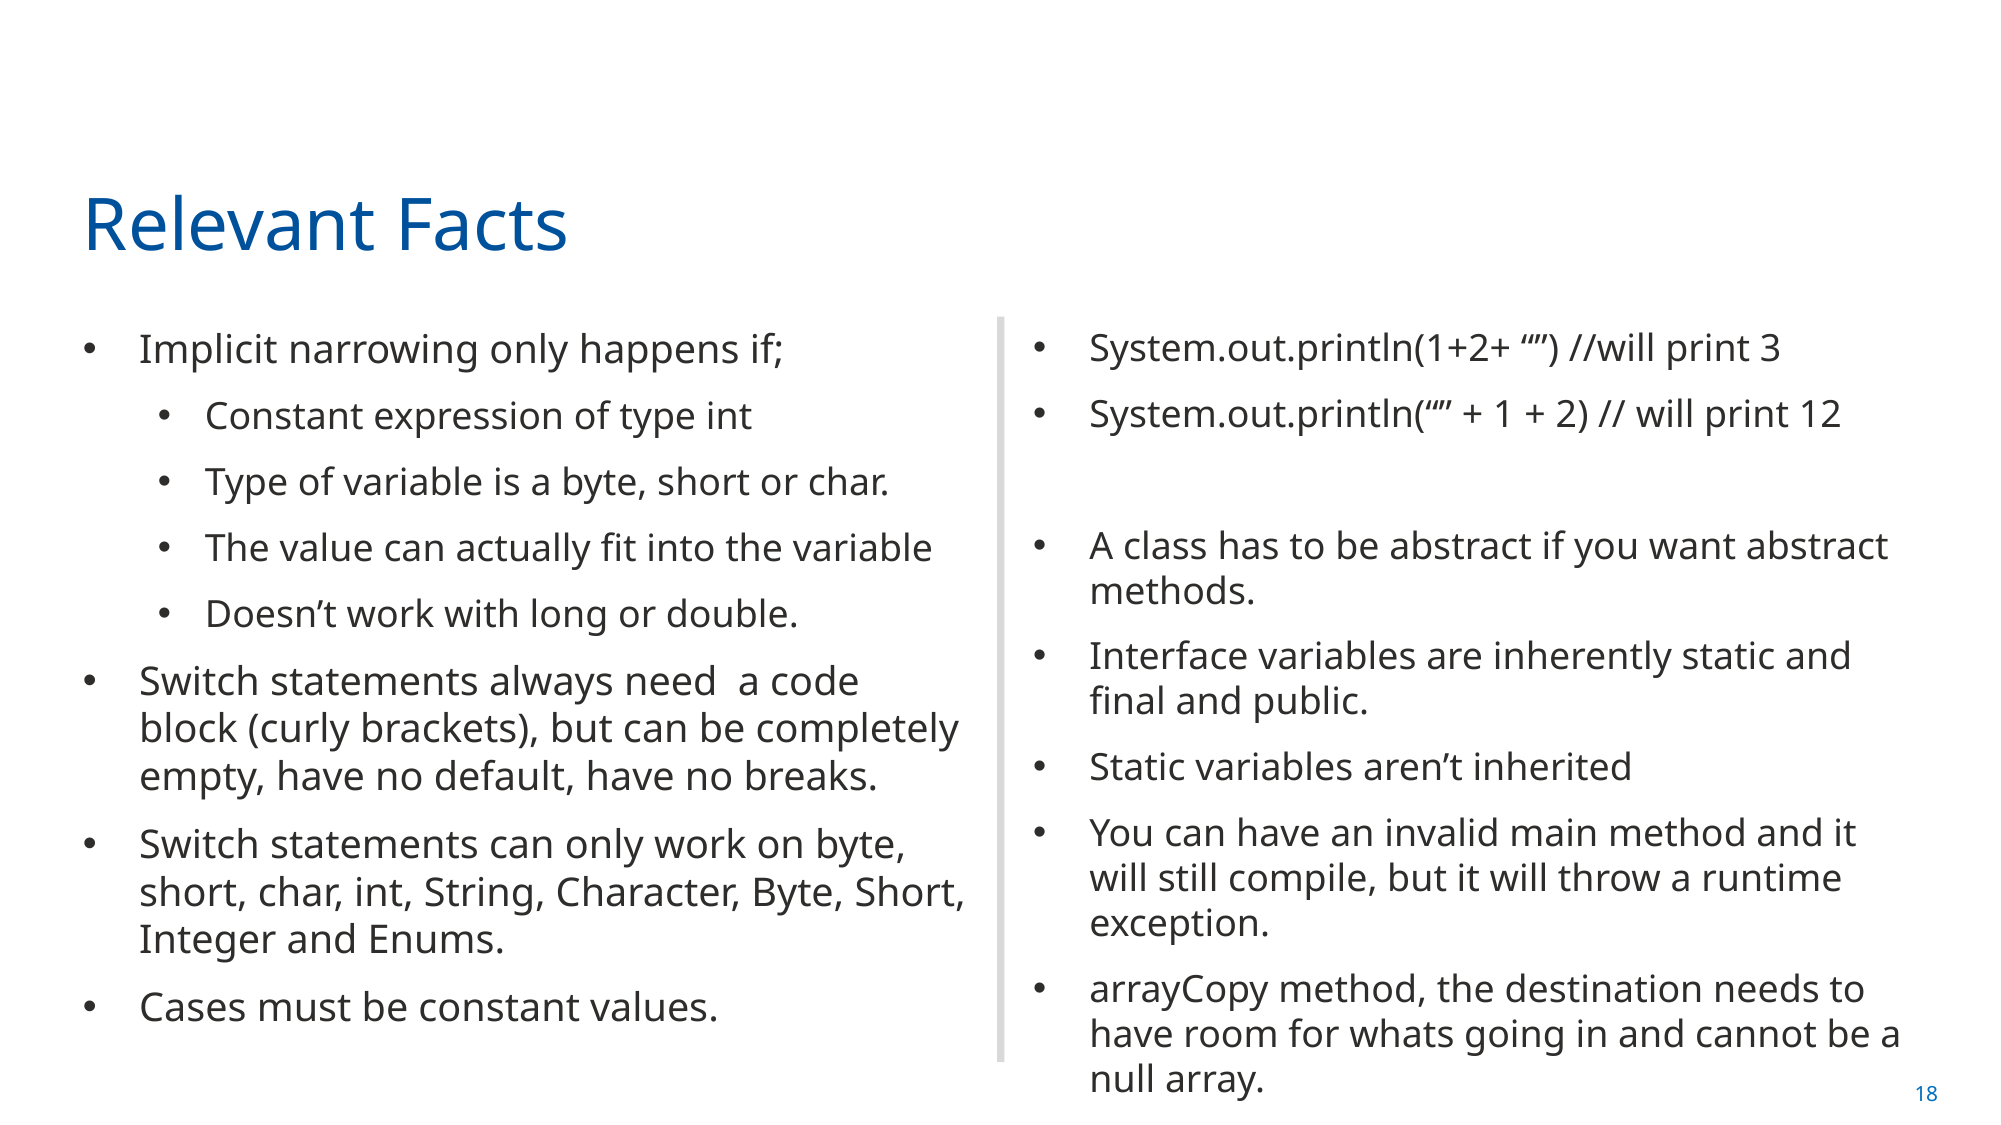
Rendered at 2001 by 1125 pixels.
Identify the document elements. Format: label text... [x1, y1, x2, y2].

list Implicit narrowing only happens if; Constant expression of type int Type of variable is a byte, short or char. The value can actually fit into the variable Doesn’t work with long or double. Switch statements always need a code block (curly brackets), but can be completely empty, have no default, have no breaks. Switch statements can only work on byte, short, char, int, String, Character, Byte, Short, Integer and Enums. Cases must be constant values. [67, 316, 984, 1063]
title Relevant Facts [67, 170, 1565, 273]
list System.out.println(1+2+ “”) //will print 3 System.out.println(“” + 1 + 2) // will print 12 A class has to be abstract if you want abstract methods. Interface variables are inherently static and final and public. Static variables aren’t inherited You can have an invalid main method and it will still compile, but it will throw a runtime exception. arrayCopy method, the destination needs to have room for whats going in and cannot be a null array. [1018, 316, 1934, 1063]
